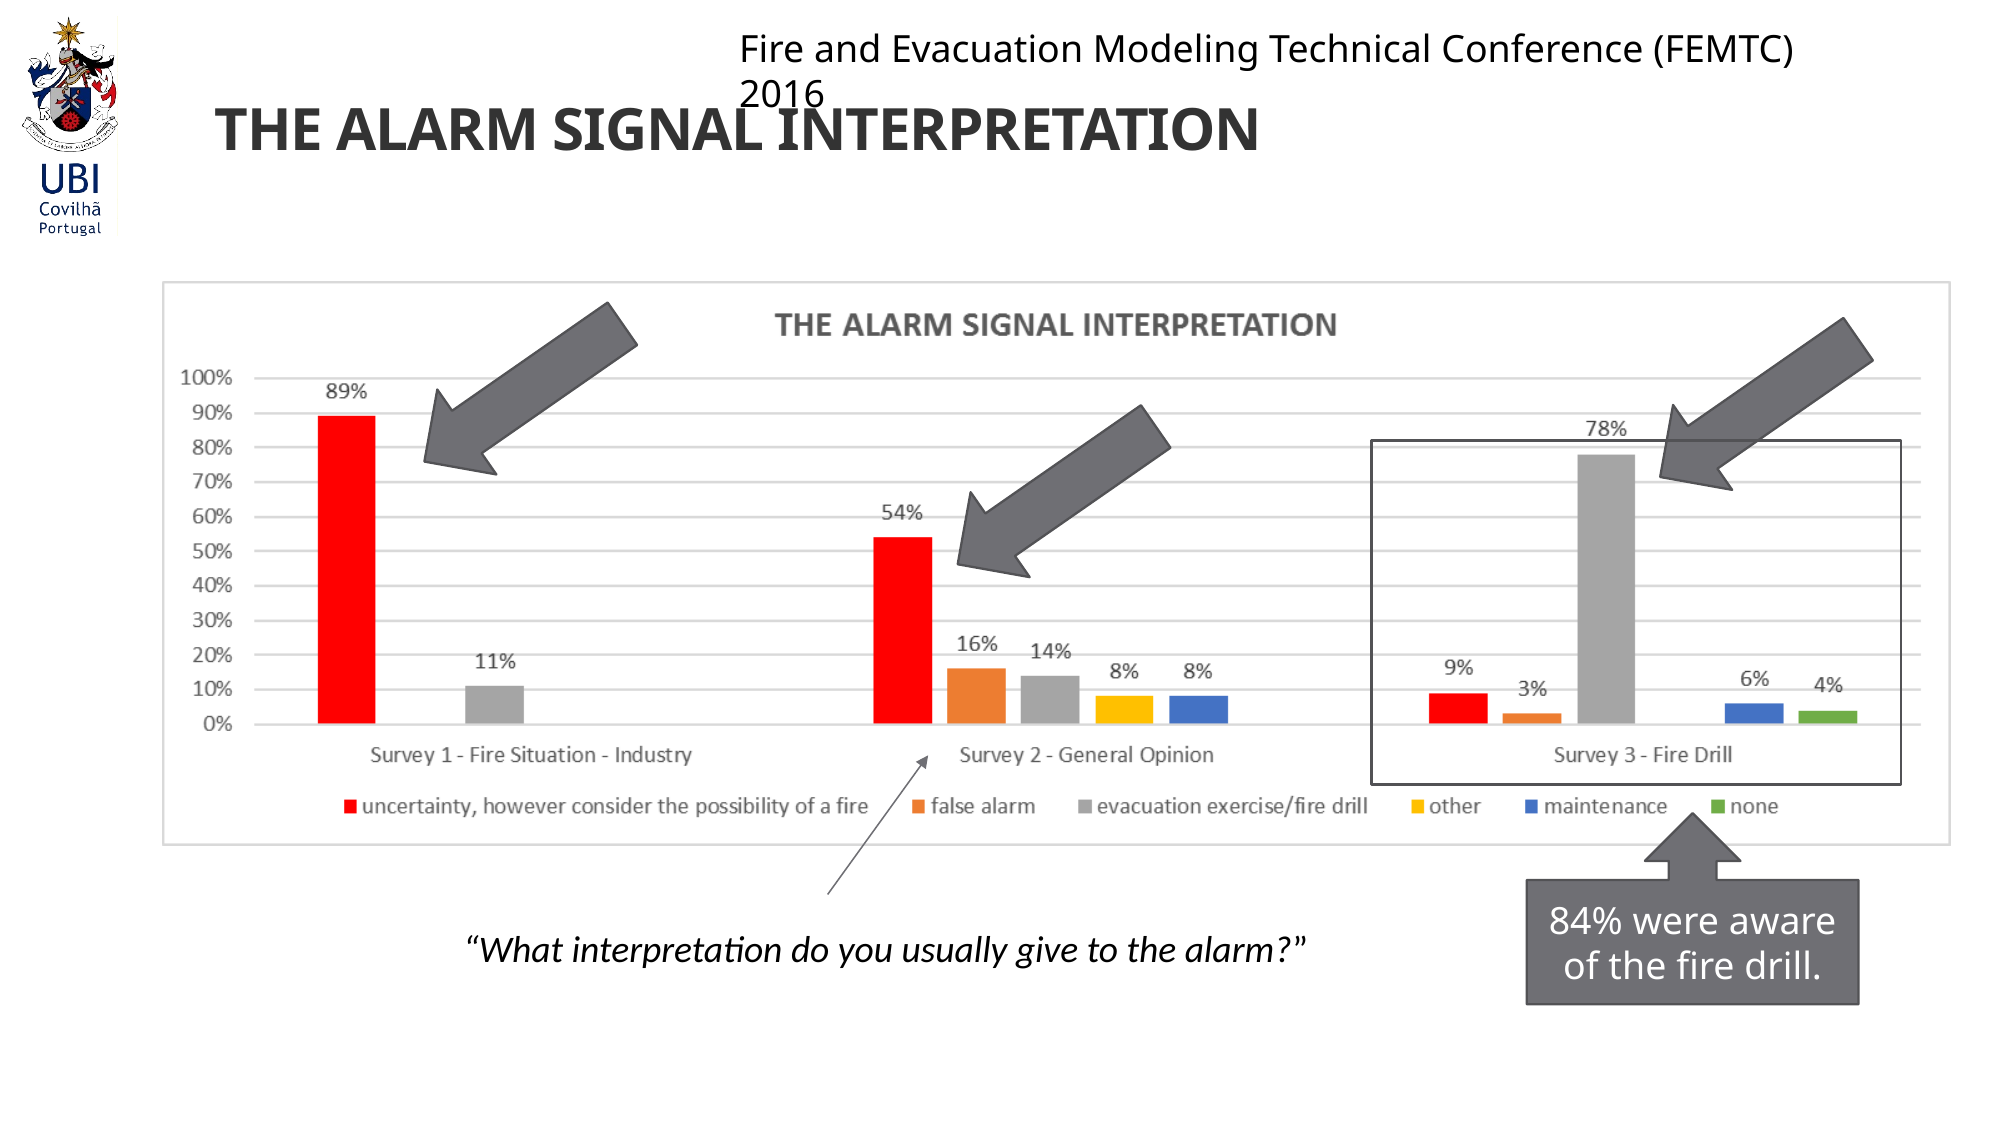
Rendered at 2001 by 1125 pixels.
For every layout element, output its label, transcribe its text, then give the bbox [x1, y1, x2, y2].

text_box 84% were aware of the fire drill. [1525, 857, 1860, 1006]
text_box THE ALARM SIGNAL INTERPRETATION [199, 80, 1790, 171]
text_box Fire and Evacuation Modeling Technical Conference (FEMTC) 2016 [724, 17, 1901, 123]
picture [21, 16, 118, 236]
picture [162, 281, 1951, 846]
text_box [827, 755, 929, 895]
text_box “What interpretation do you usually give to the alarm?” [448, 917, 1324, 978]
